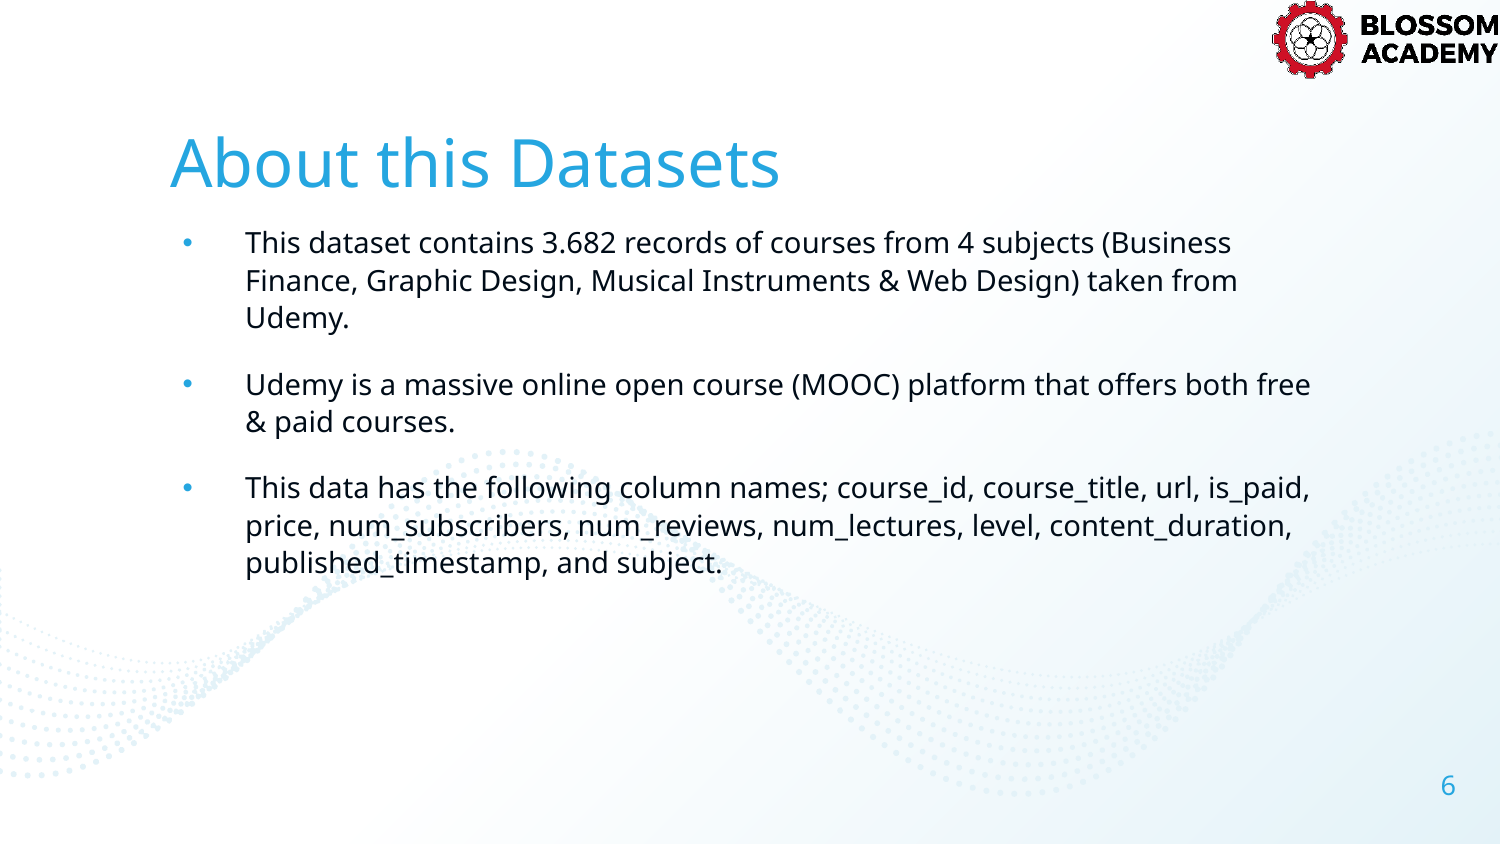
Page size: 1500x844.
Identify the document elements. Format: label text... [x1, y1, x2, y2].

title About this Datasets [170, 137, 1330, 203]
list This dataset contains 3.682 records of courses from 4 subjects (Business Finance, Graphic Design, Musical Instruments & Web Design) taken from Udemy. Udemy is a massive online open course (MOOC) platform that offers both free & paid courses. This data has the following column names; course_id, course_title, url, is_paid, price, num_subscribers, num_reviews, num_lectures, level, content_duration, published_timestamp, and subject. [170, 222, 1330, 625]
picture [1272, 0, 1500, 79]
slide_number 6 [1366, 754, 1457, 819]
